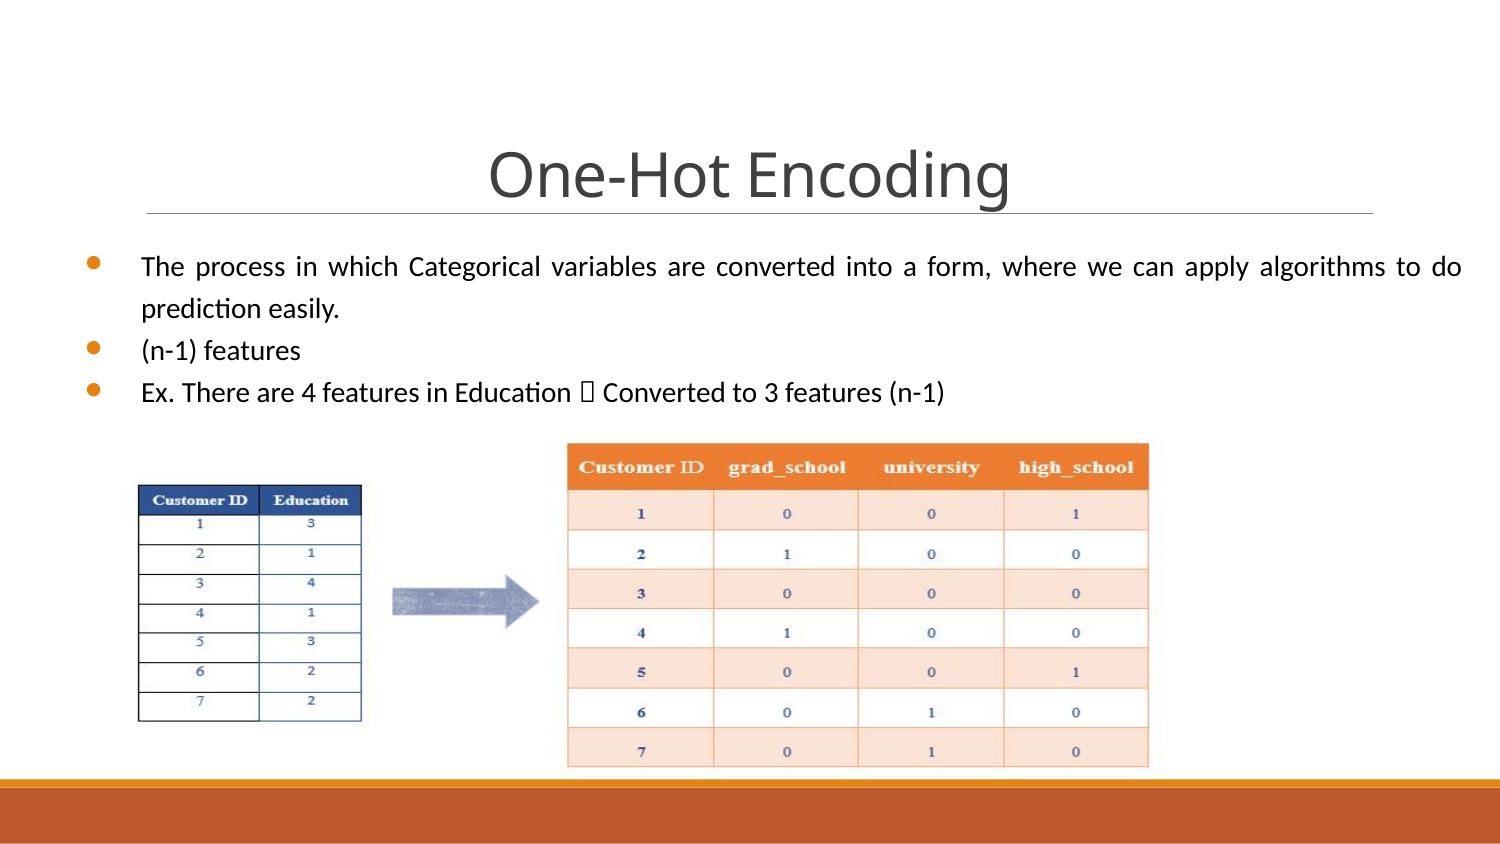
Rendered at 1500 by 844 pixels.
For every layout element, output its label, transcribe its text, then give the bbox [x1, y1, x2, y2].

title One-Hot Encoding [0, 131, 1500, 226]
picture [105, 421, 1177, 780]
list The process in which Categorical variables are converted into a form, where we can apply algorithms to do prediction easily. (n-1) features Ex. There are 4 features in Education  Converted to 3 features (n-1) [51, 225, 1479, 450]
